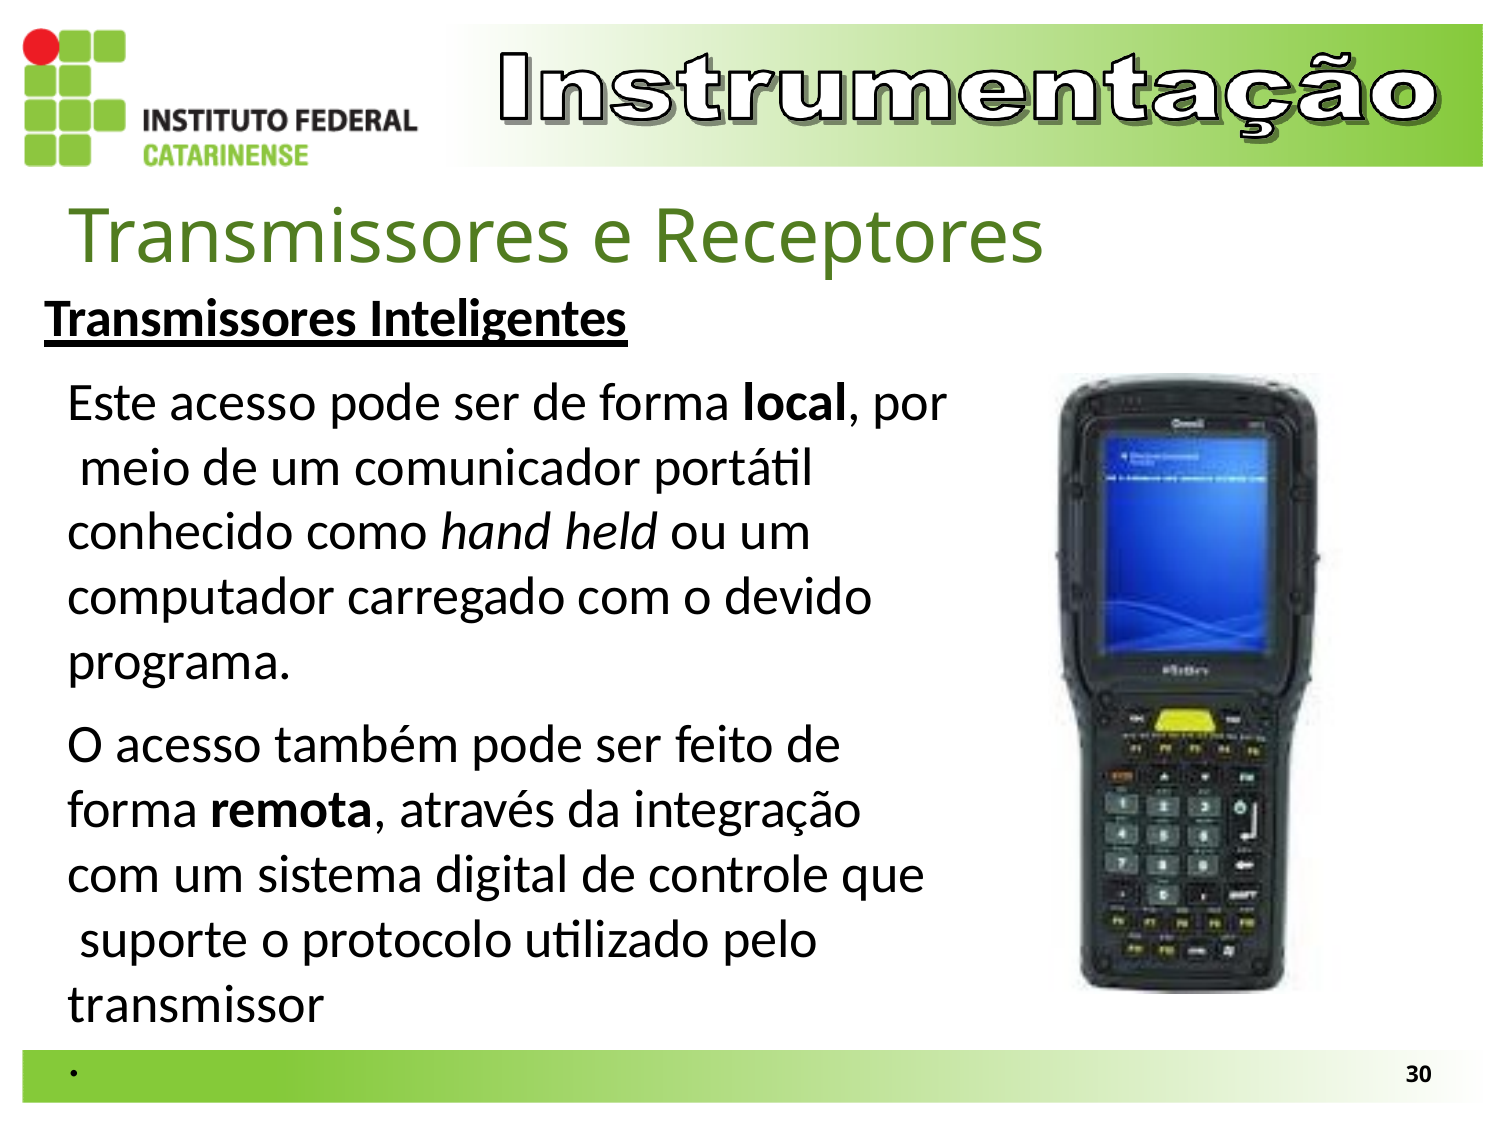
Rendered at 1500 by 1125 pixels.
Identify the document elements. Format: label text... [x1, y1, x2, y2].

text_box Transmissores Inteligentes Este acesso pode ser de forma local, por meio de um comunicador portátil conhecido como hand held ou um computador carregado com o devido programa. O acesso também pode ser feito de forma remota, através da integração com um sistema digital de controle que suporte o protocolo utilizado pelo [42, 262, 955, 968]
slide_number 30 [1399, 1056, 1445, 1125]
picture [22, 1050, 1483, 1103]
text_box transmissor. [65, 979, 336, 1088]
picture [22, 24, 1483, 167]
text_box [500, 52, 1442, 144]
picture [1047, 373, 1344, 994]
title Transmissores e Receptores [66, 185, 1244, 376]
